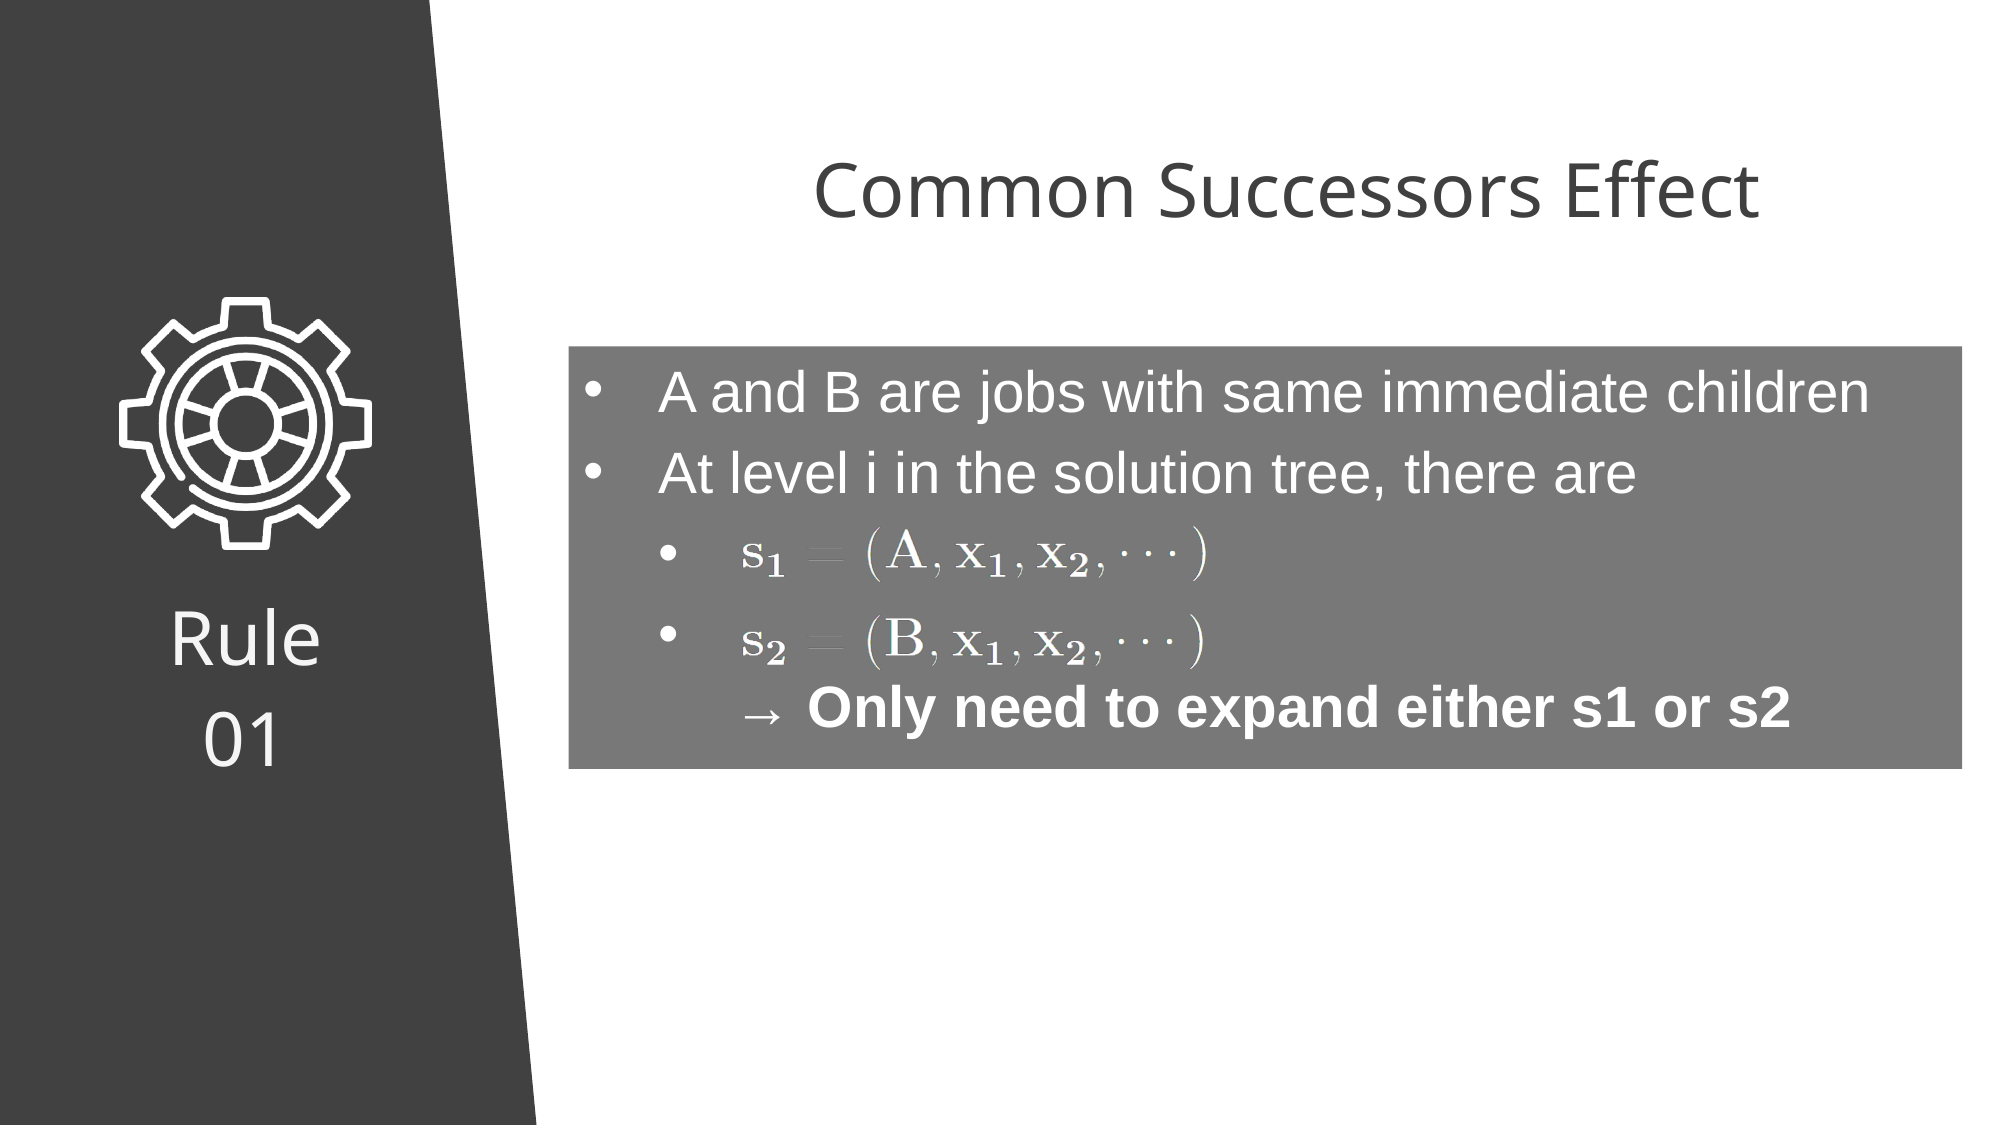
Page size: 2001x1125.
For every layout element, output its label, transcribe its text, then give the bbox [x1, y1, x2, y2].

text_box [568, 346, 1963, 769]
picture [119, 297, 372, 550]
list Rule 01 [28, 592, 464, 769]
title Common Successors Effect [701, 86, 1873, 300]
